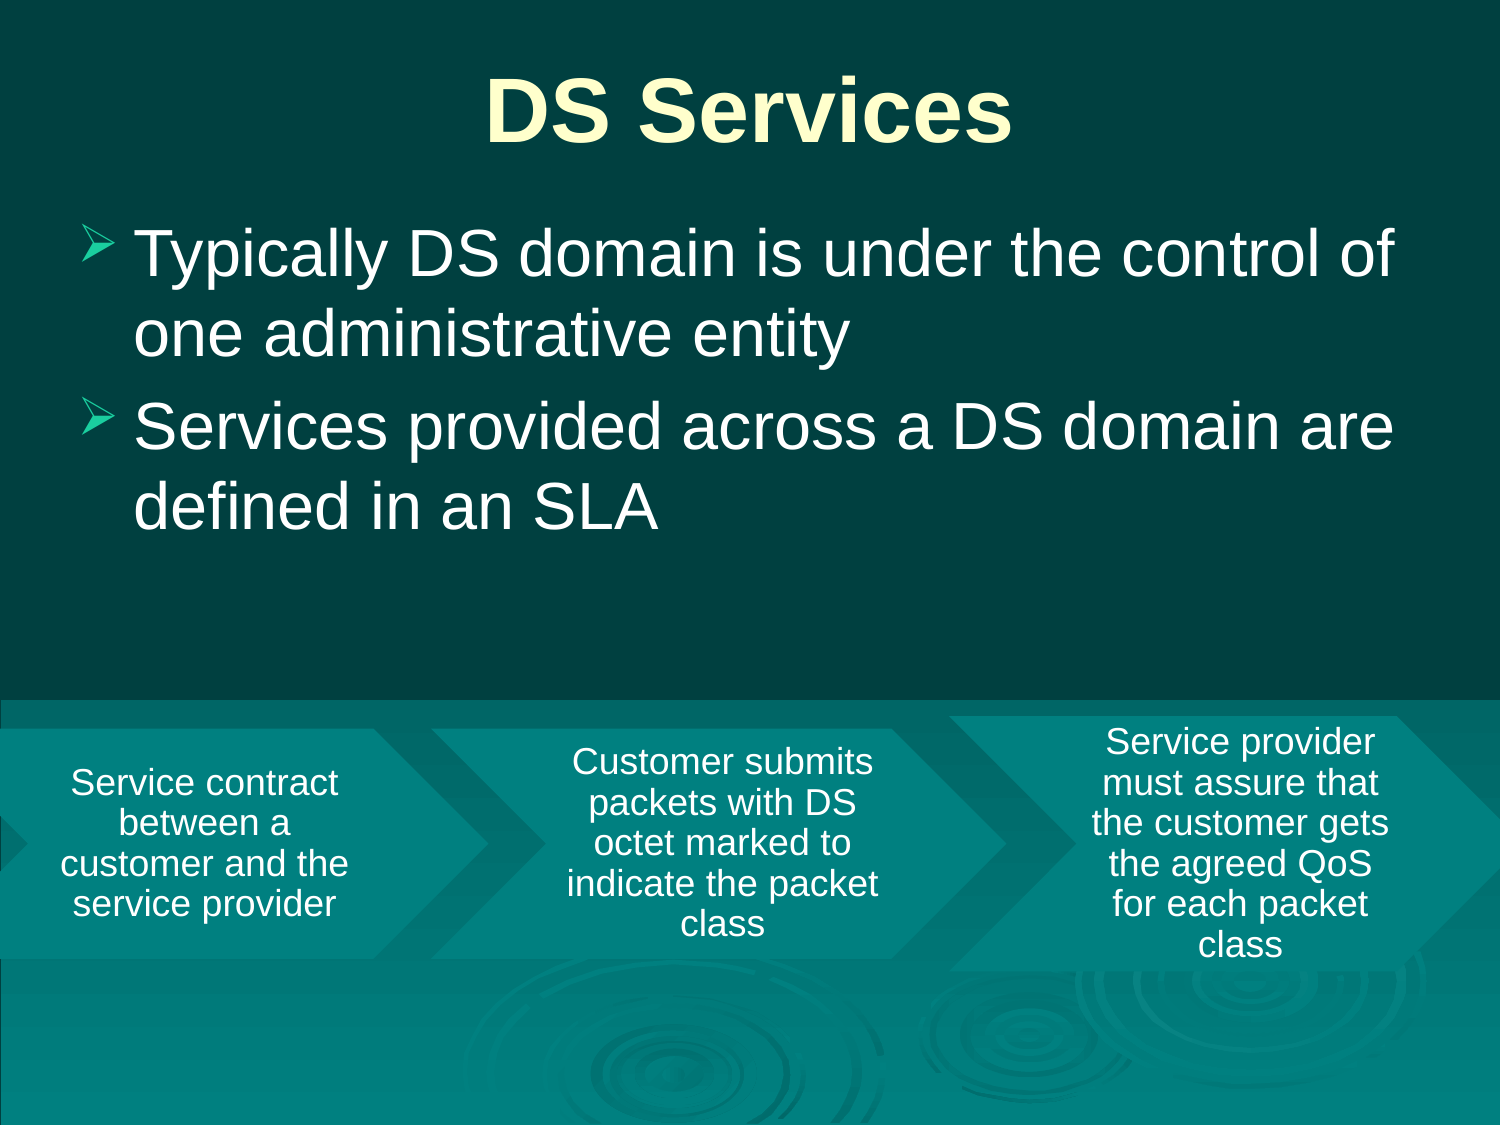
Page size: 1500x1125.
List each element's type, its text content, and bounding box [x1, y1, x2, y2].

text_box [0, 499, 1500, 1125]
title DS Services [74, 0, 1426, 238]
list Typically DS domain is under the control of one administrative entity Services provided across a DS domain are defined in an SLA [62, 202, 1413, 499]
